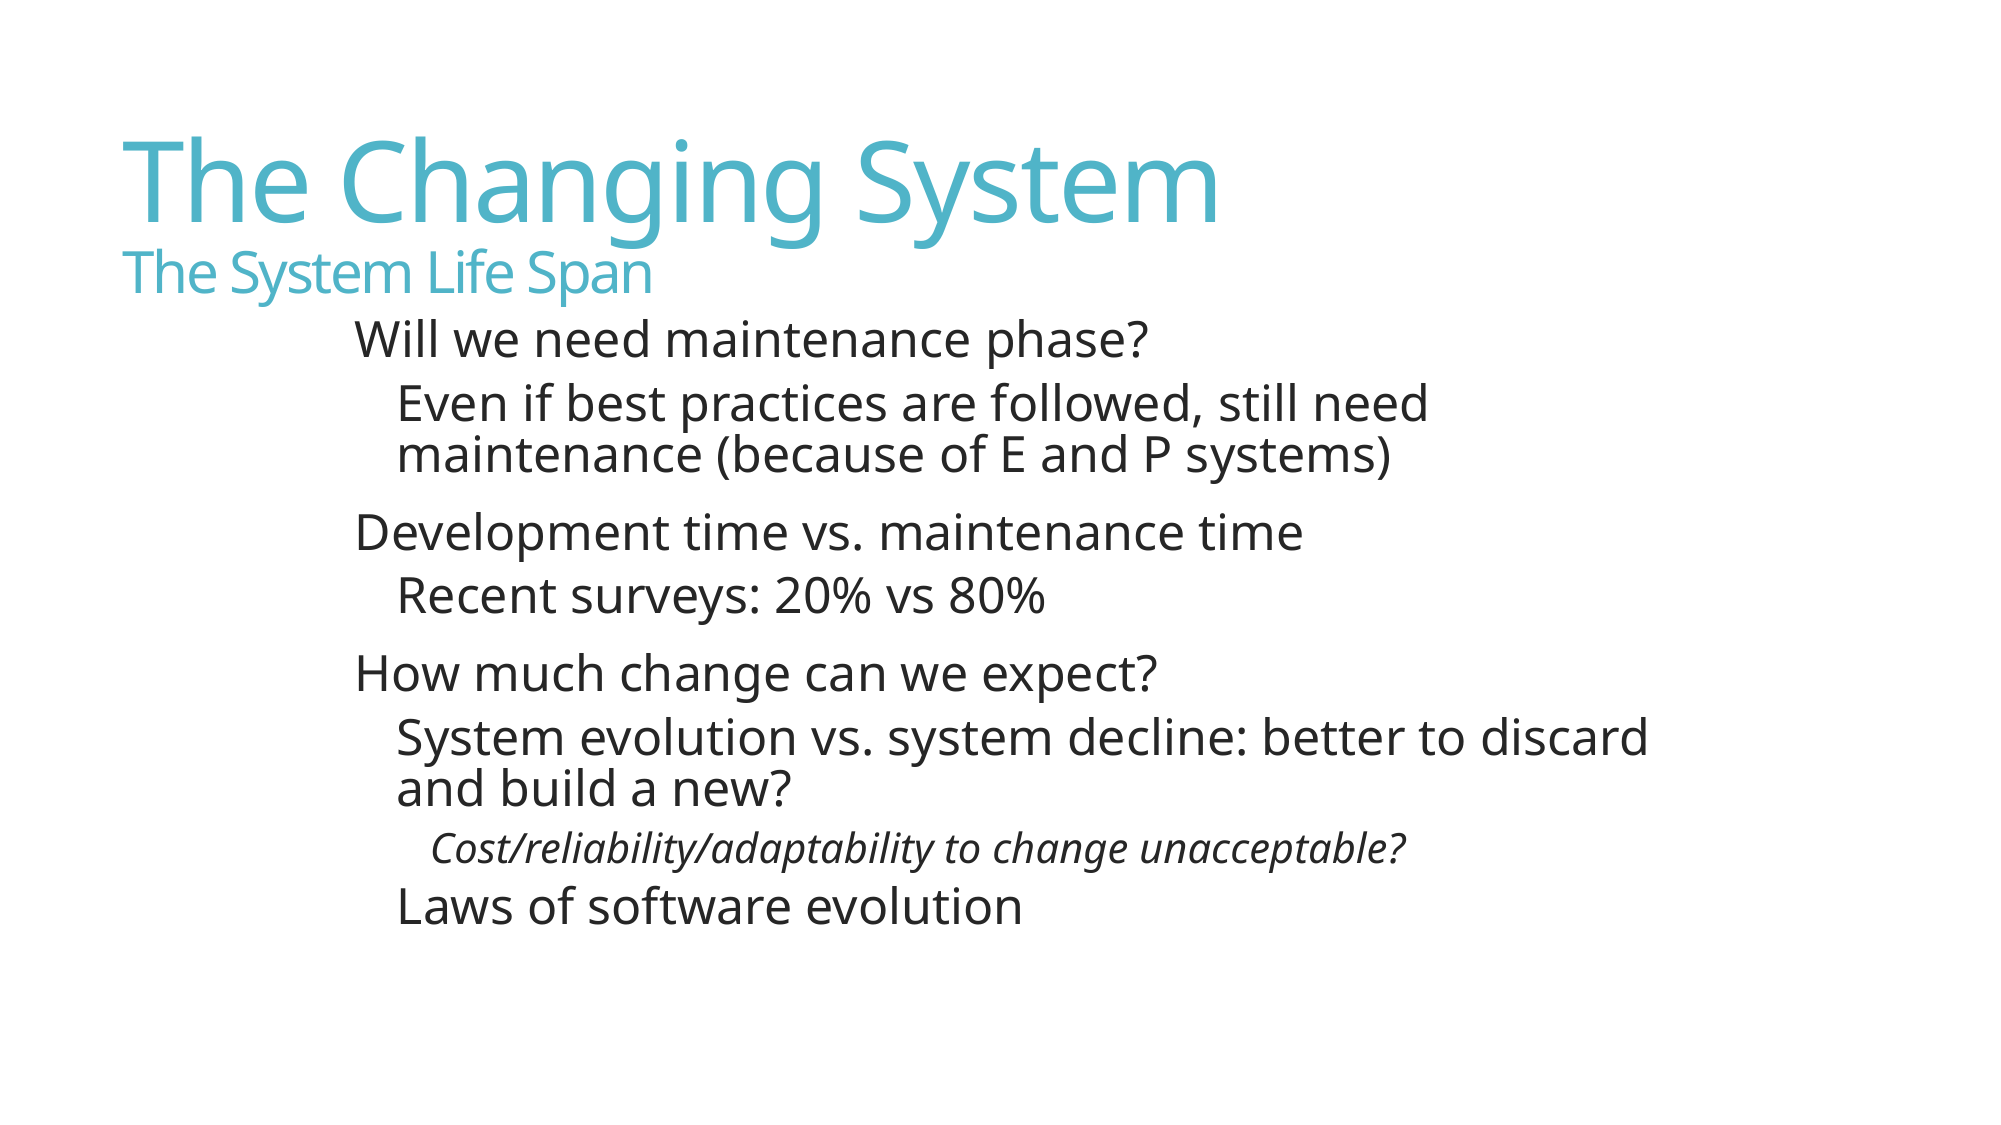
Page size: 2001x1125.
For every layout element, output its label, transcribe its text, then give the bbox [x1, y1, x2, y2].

list Will we need maintenance phase? Even if best practices are followed, still need maintenance (because of E and P systems) Development time vs. maintenance time Recent surveys: 20% vs 80% How much change can we expect? System evolution vs. system decline: better to discard and build a new? Cost/reliability/adaptability to change unacceptable? Laws of software evolution [324, 309, 1700, 1075]
title The Changing System The System Life Span [107, 81, 1875, 354]
